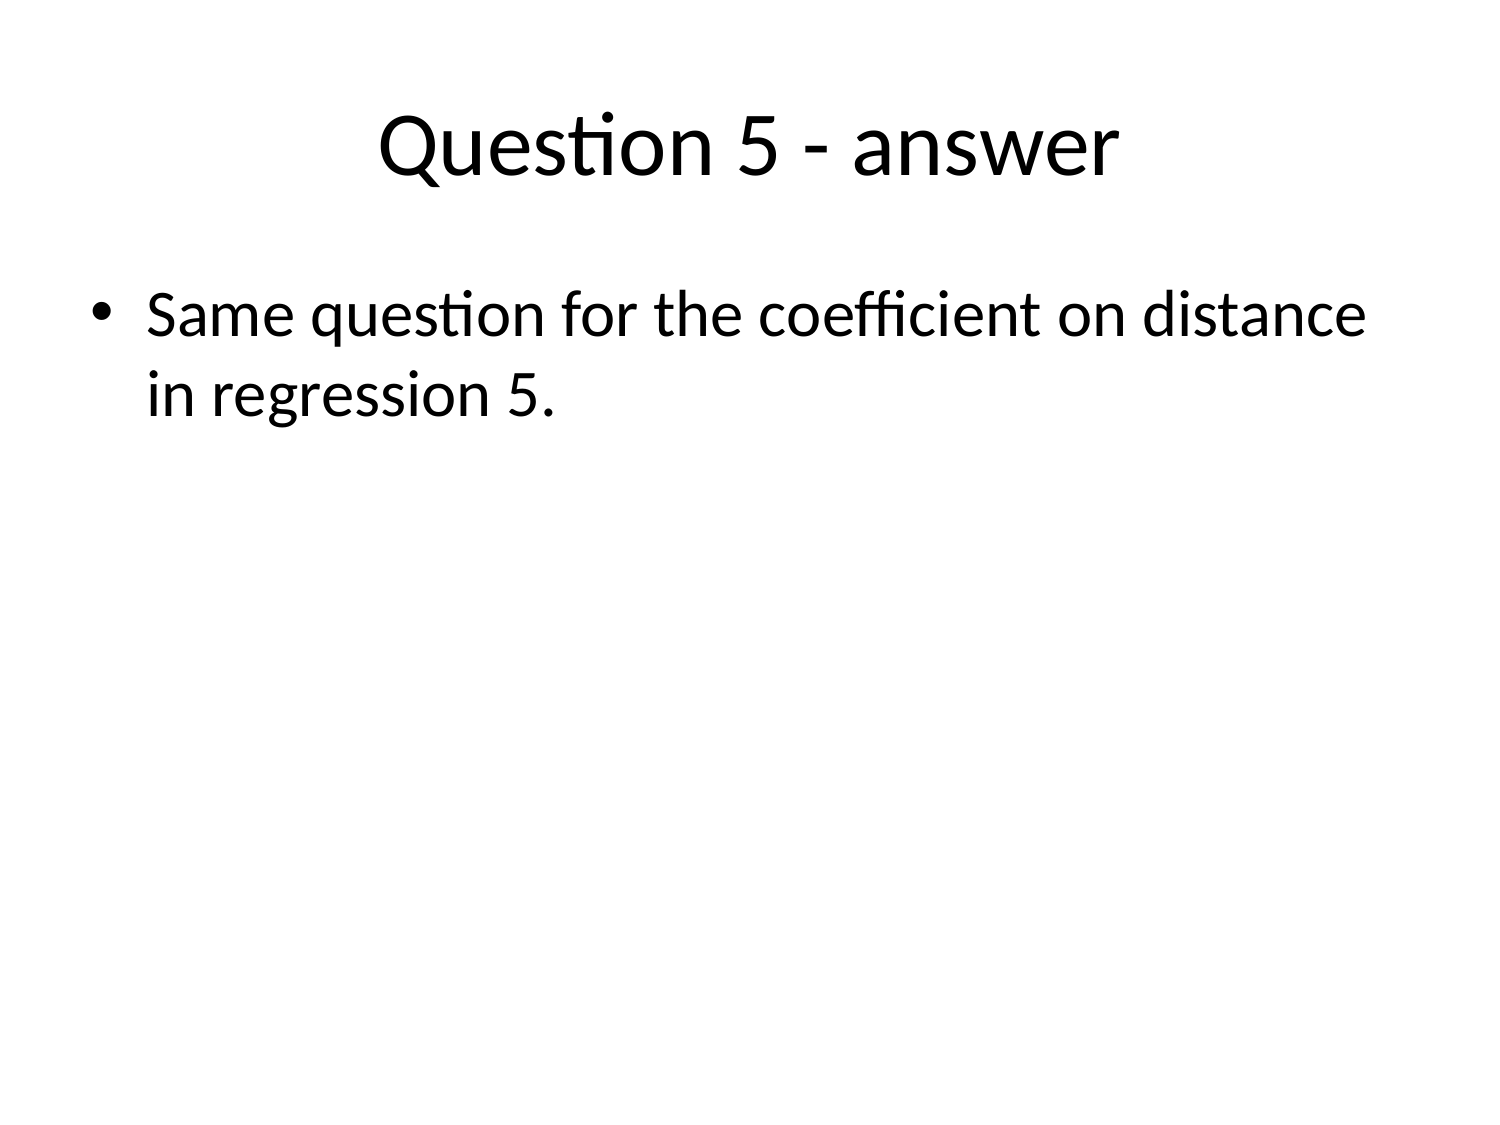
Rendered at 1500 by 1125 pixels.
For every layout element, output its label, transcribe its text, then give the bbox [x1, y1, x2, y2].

title Question 5 - answer [75, 45, 1425, 233]
list Same question for the coefficient on distance in regression 5. [75, 262, 1425, 1005]
